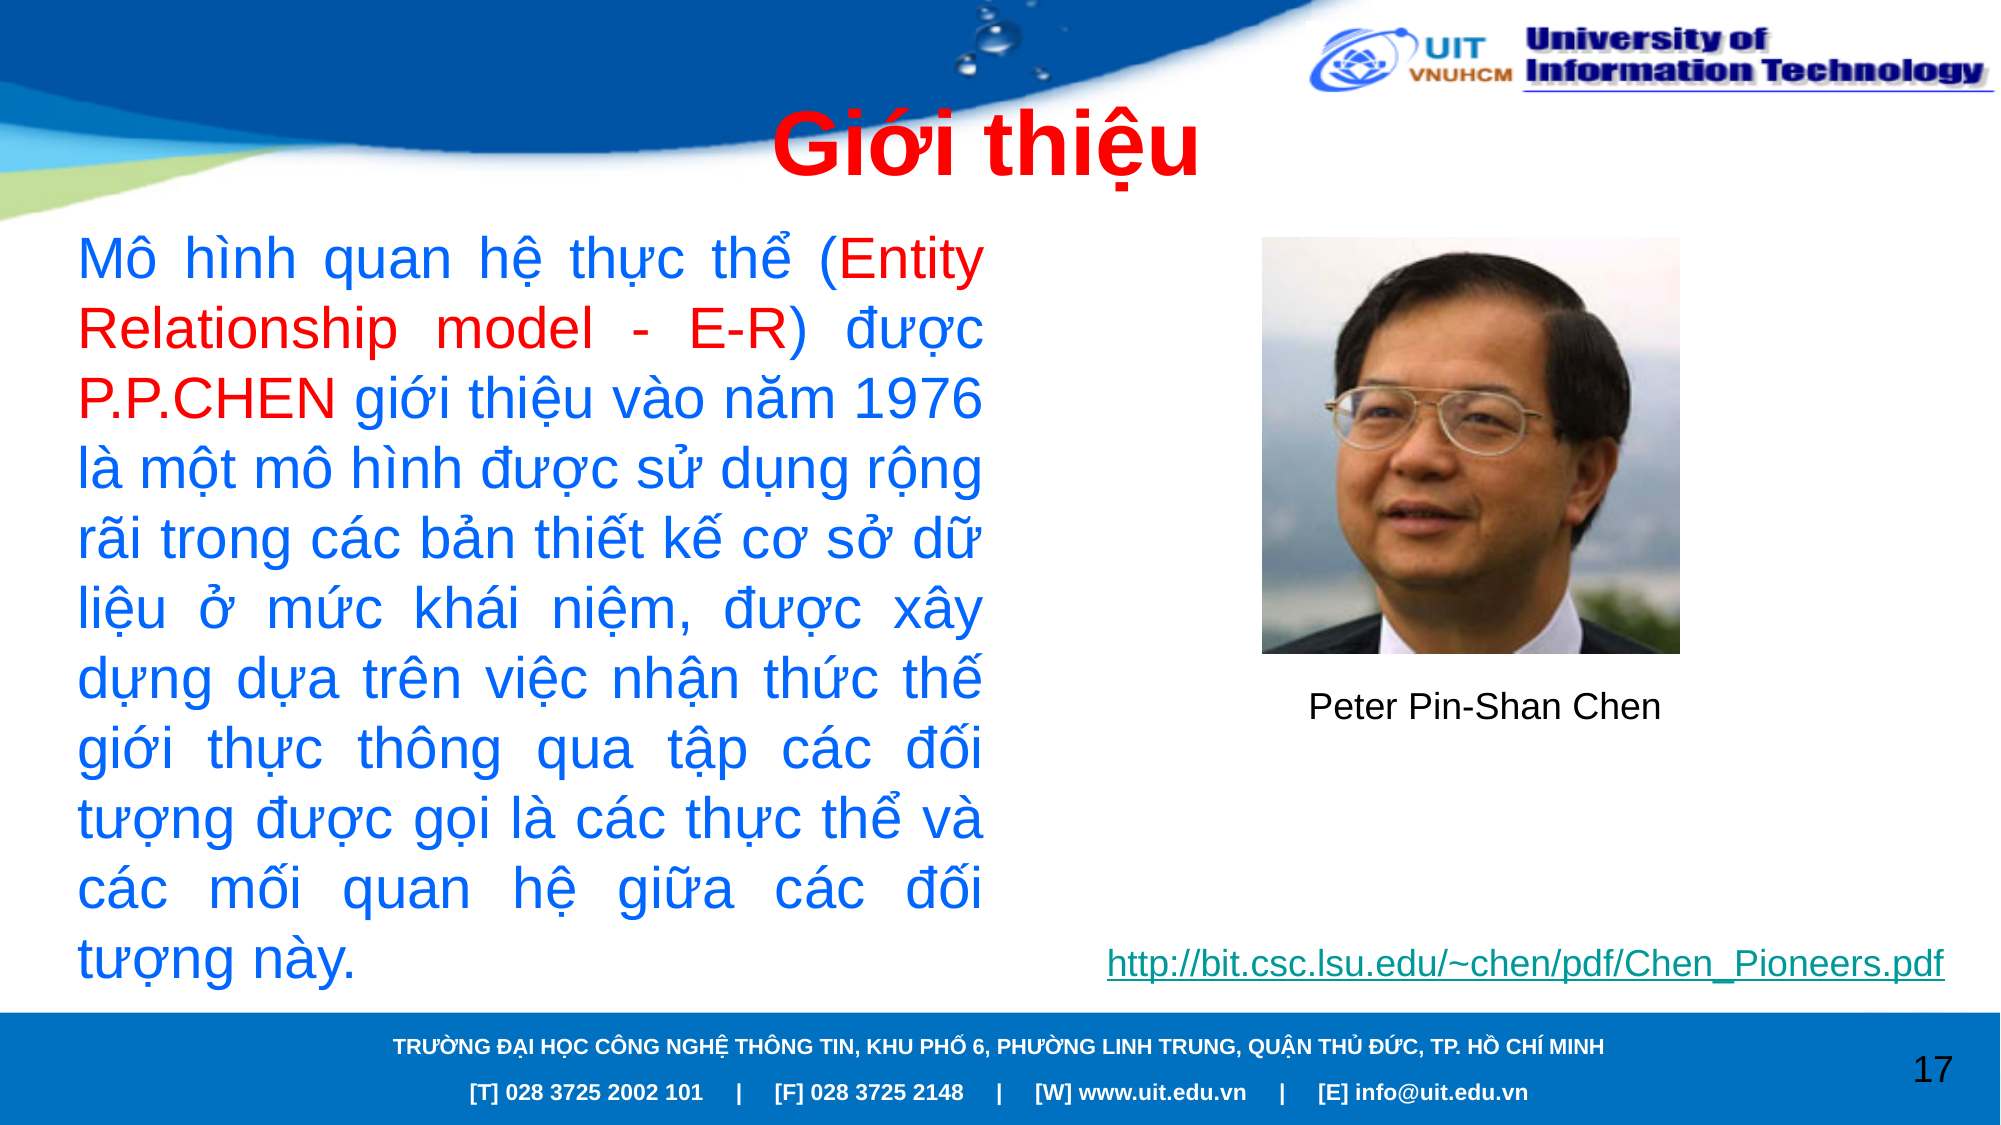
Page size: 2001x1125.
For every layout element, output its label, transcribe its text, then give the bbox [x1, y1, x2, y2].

list Mô hình quan hệ thực thể (Entity Relationship model - E-R) được P.P.CHEN giới thiệu vào năm 1976 là một mô hình được sử dụng rộng rãi trong các bản thiết kế cơ sở dữ liệu ở mức khái niệm, được xây dựng dựa trên việc nhận thức thế giới thực thông qua tập các đối tượng được gọi là các thực thể và các mối quan hệ giữa các đối tượng này. [62, 212, 1000, 993]
text_box Peter Pin-Shan Chen [1293, 674, 1677, 735]
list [1262, 236, 1680, 654]
picture [0, 0, 2001, 1125]
text_box http://bit.csc.lsu.edu/~chen/pdf/Chen_Pioneers.pdf [1092, 931, 1960, 992]
title Giới thiệu [99, 45, 1900, 233]
